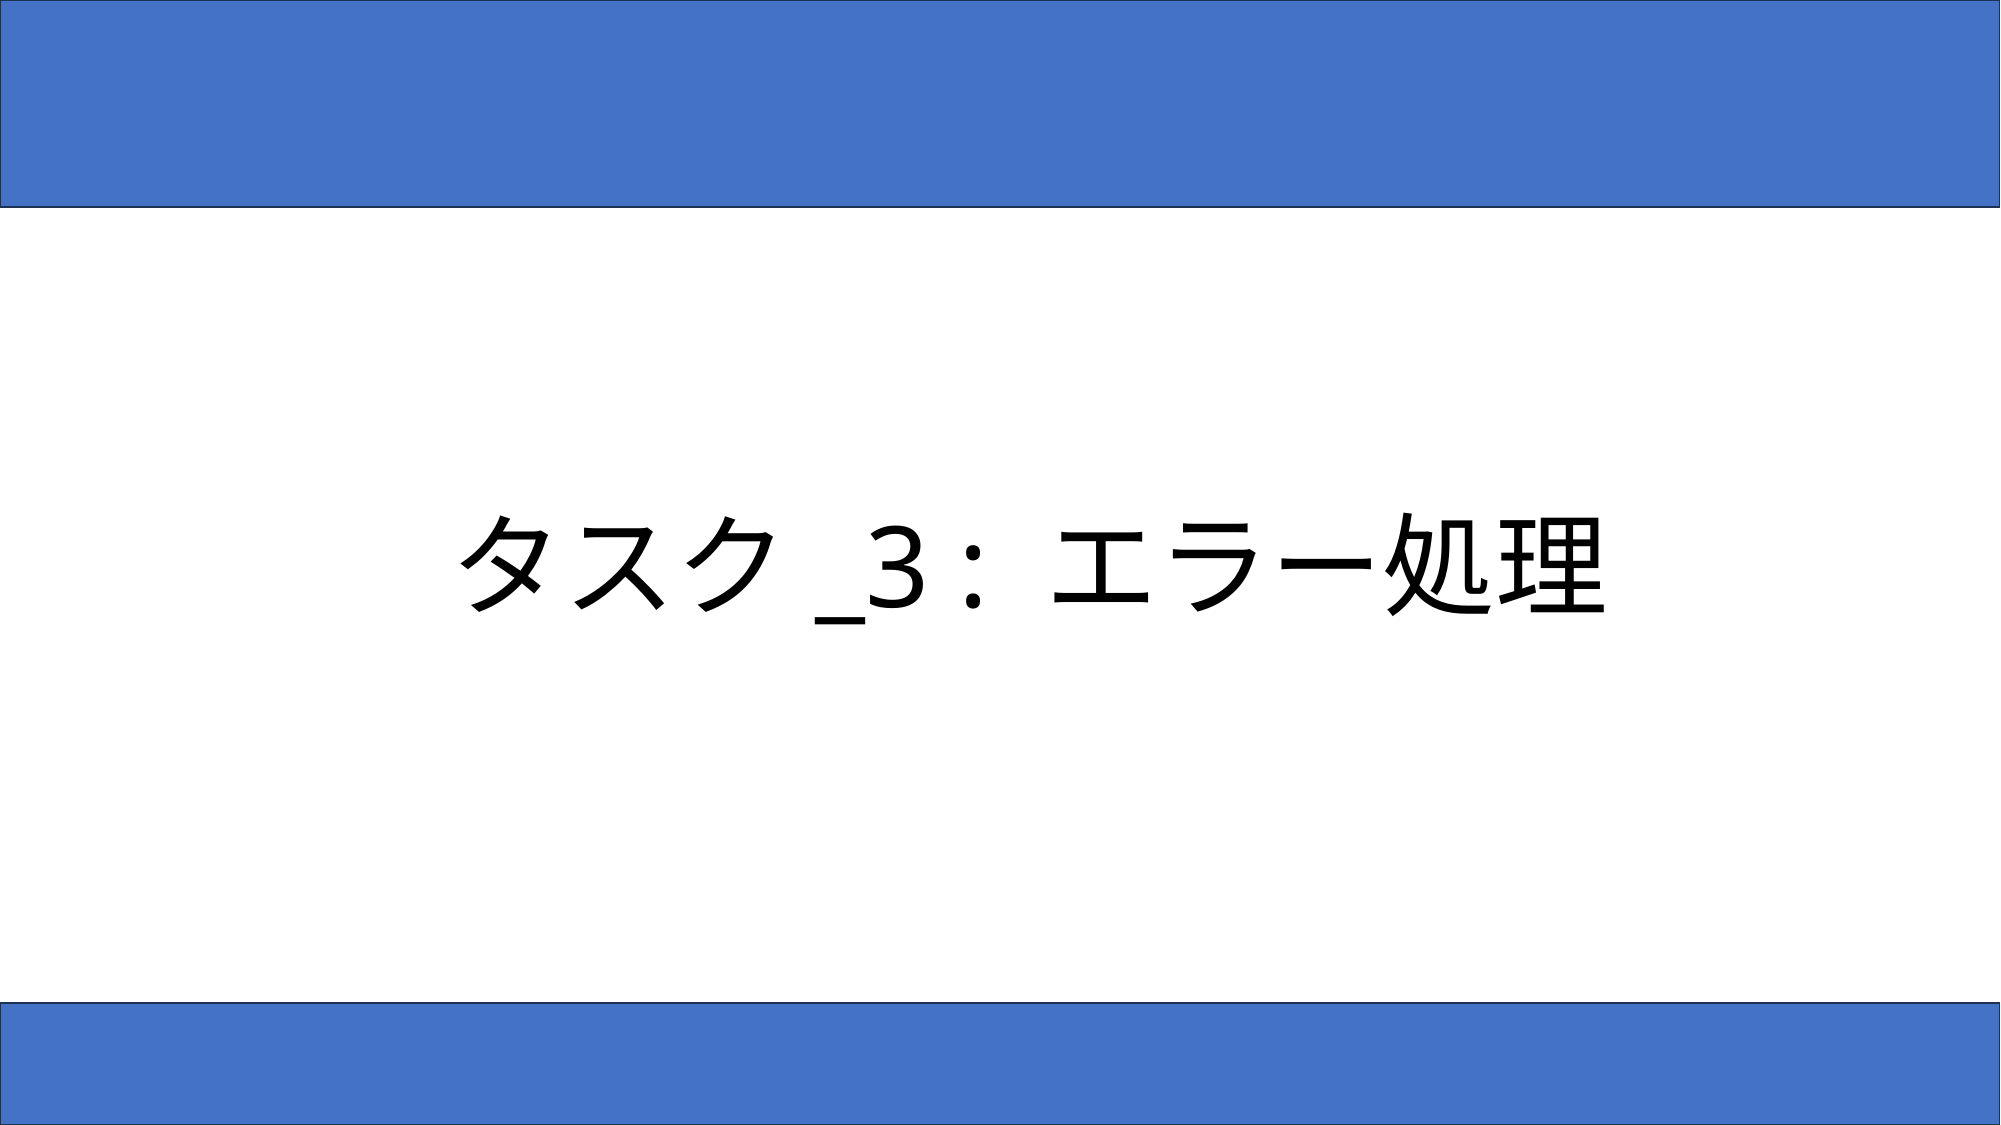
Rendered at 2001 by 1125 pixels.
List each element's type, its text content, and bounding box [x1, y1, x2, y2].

text_box [0, 1002, 2000, 1125]
text_box タスク_3 : エラー処理 [0, 458, 2000, 667]
text_box [0, 0, 2000, 208]
